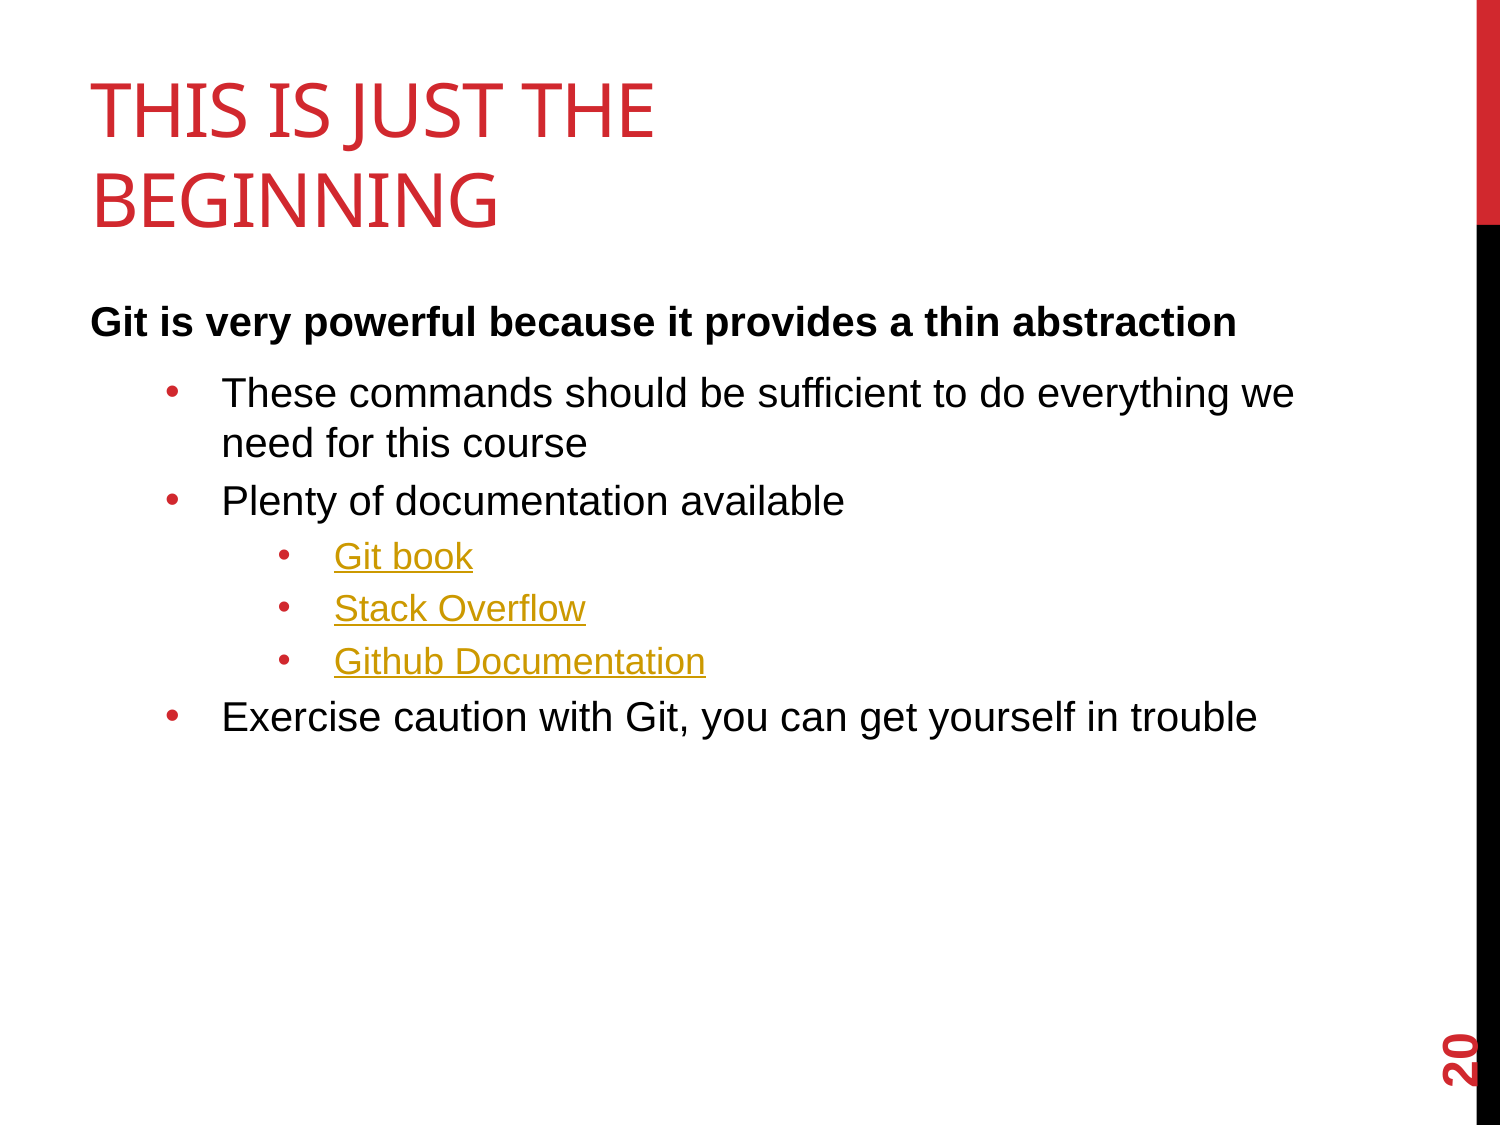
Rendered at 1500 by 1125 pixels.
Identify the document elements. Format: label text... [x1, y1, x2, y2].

slide_number 20 [1427, 887, 1488, 1104]
title This is just the beginning [75, 25, 1025, 250]
list Git is very powerful because it provides a thin abstraction These commands should be sufficient to do everything we need for this course Plenty of documentation available Git book Stack Overflow Github Documentation Exercise caution with Git, you can get yourself in trouble [75, 287, 1325, 1005]
